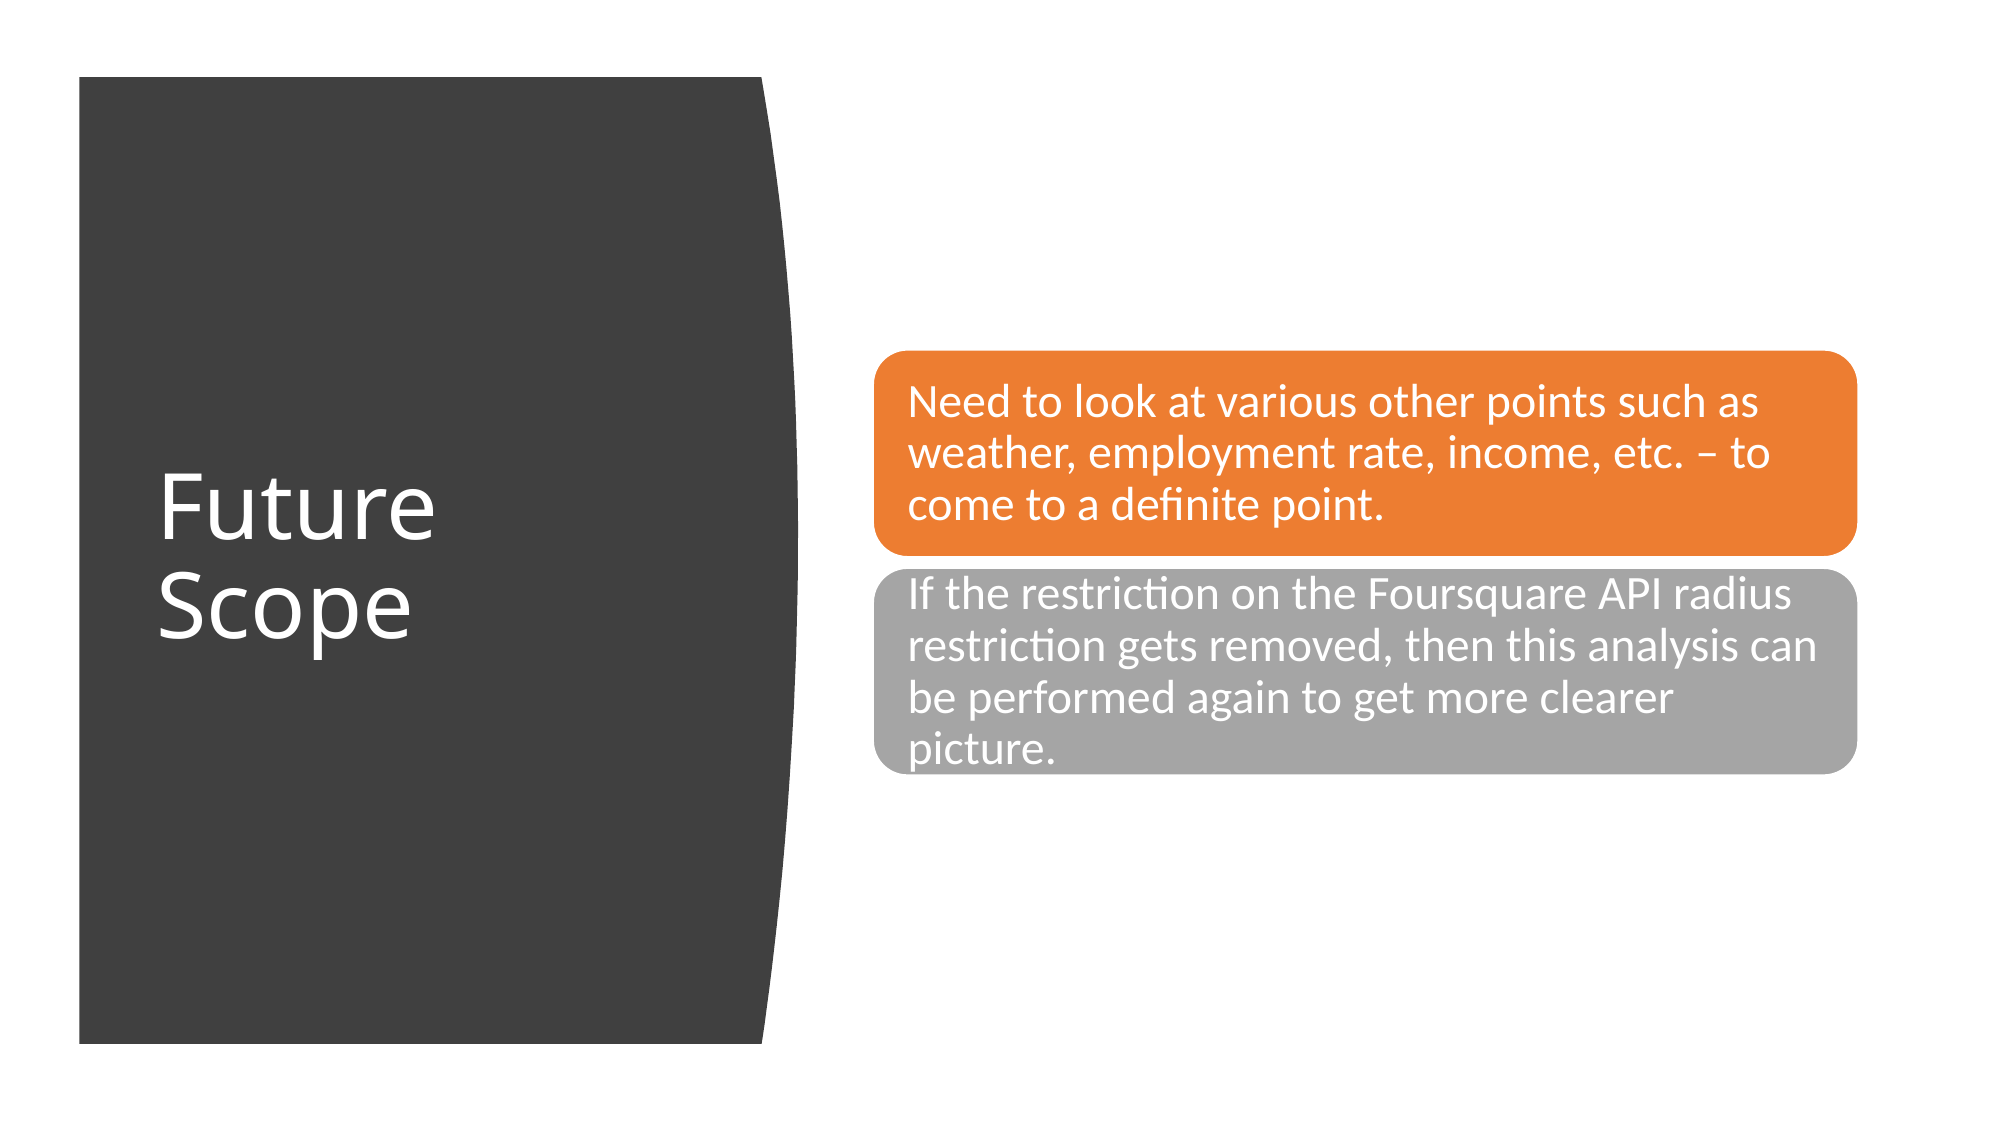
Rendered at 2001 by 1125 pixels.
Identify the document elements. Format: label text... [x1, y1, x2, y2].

text_box [78, 76, 800, 1045]
title Future Scope [141, 166, 702, 953]
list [872, 299, 1859, 825]
